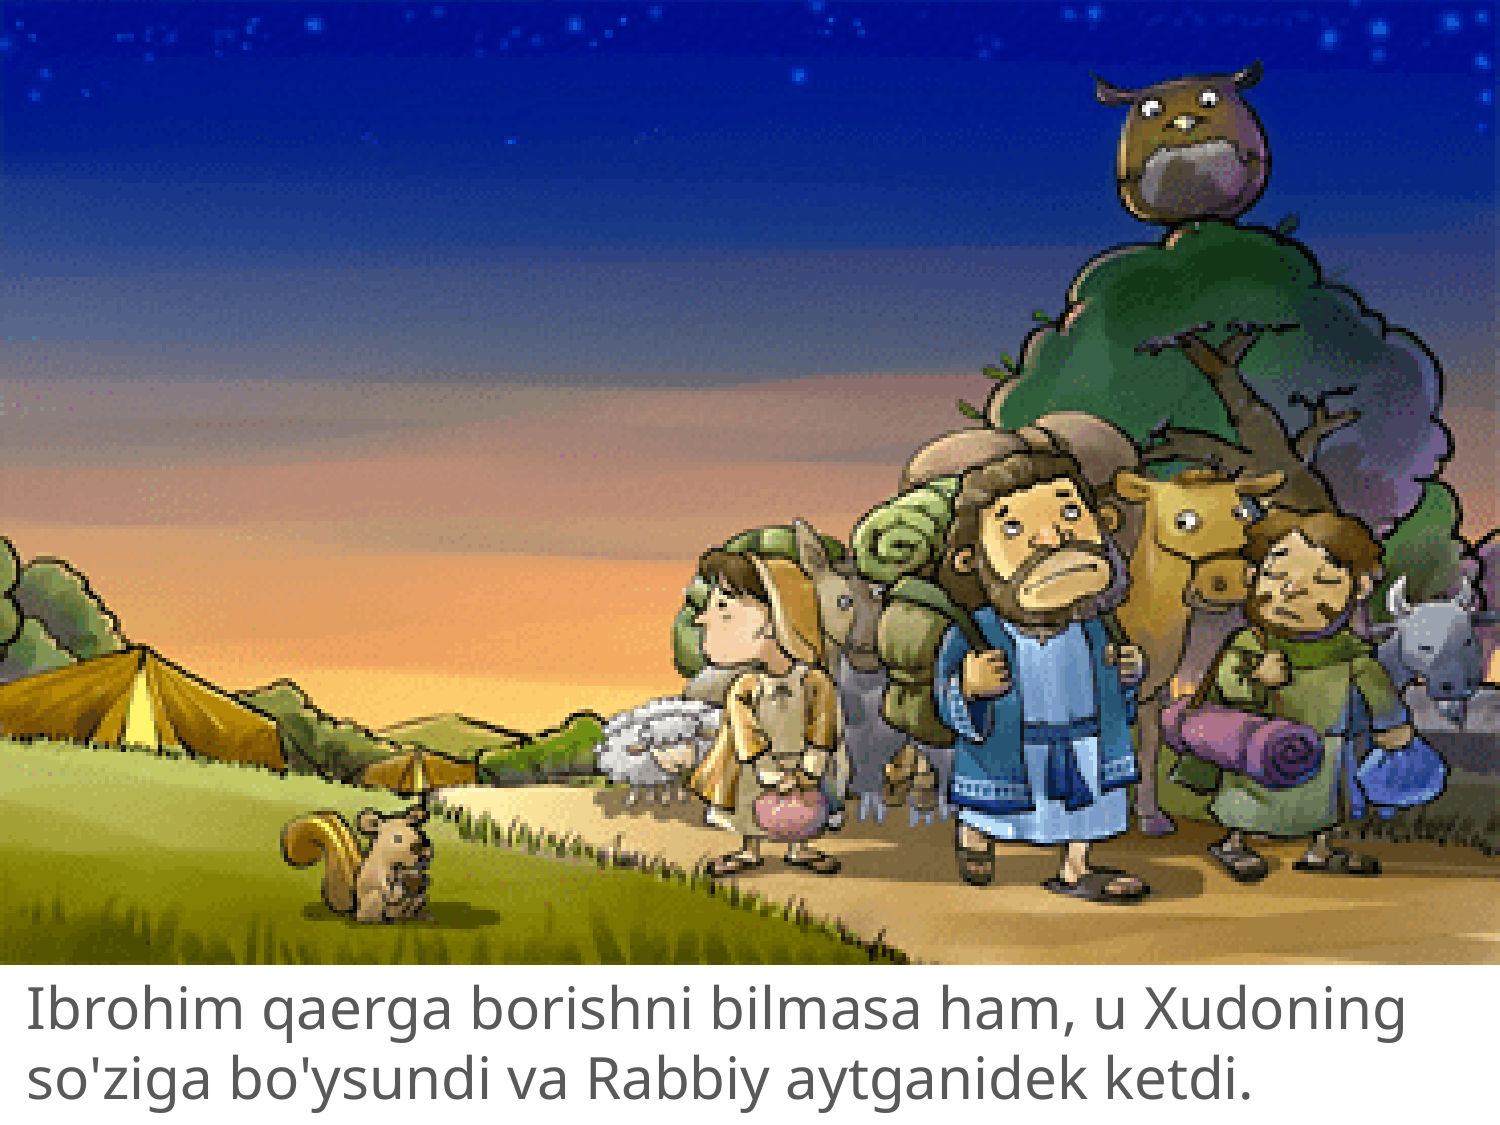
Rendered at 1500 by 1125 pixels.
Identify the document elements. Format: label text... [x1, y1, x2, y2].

text_box Ibrohim qaerga borishni bilmasa ham, u Xudoning so'ziga bo'ysundi va Rabbiy aytganidek ketdi. [11, 973, 1498, 1119]
picture [0, 0, 1500, 965]
